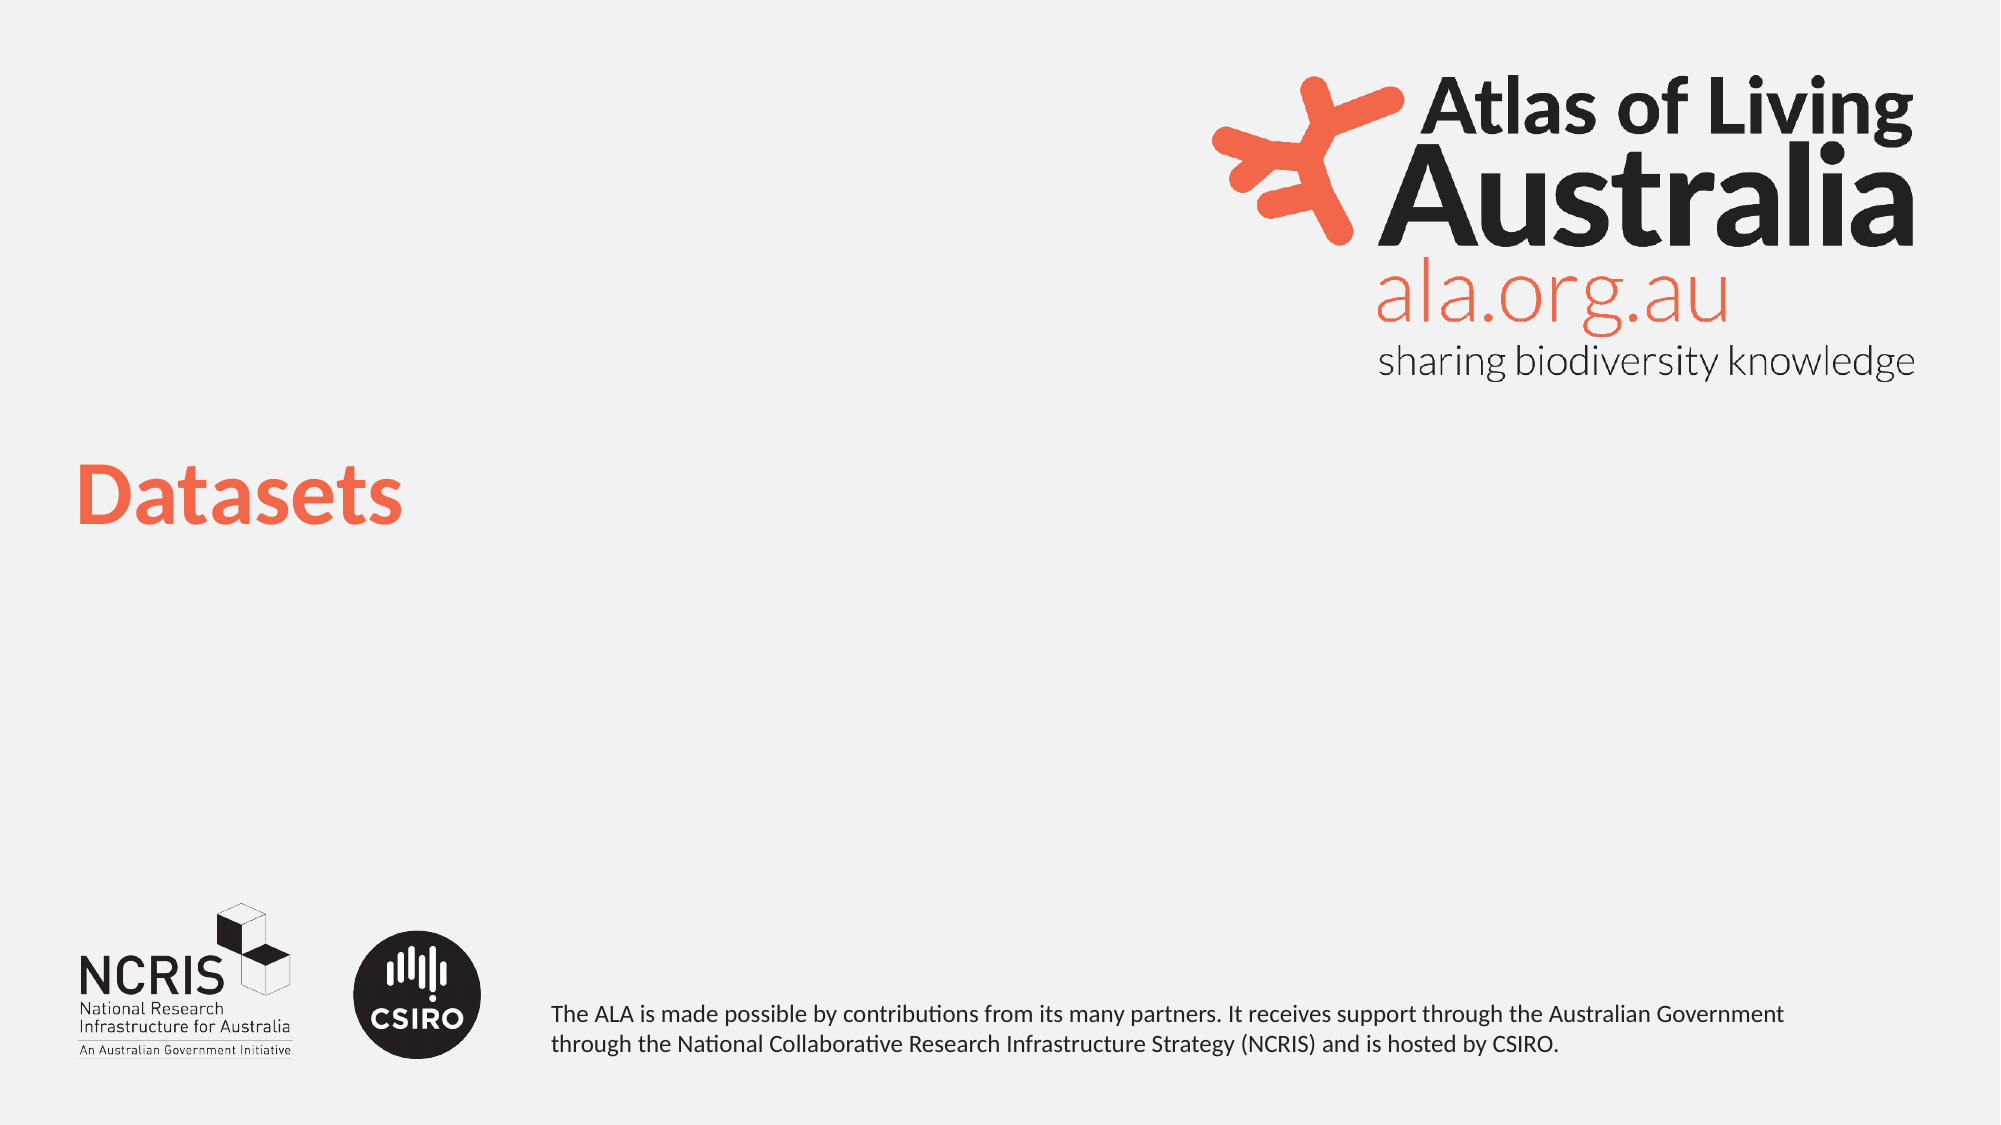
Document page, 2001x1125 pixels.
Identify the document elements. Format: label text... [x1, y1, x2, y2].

picture [78, 903, 481, 1059]
picture [1212, 75, 1914, 365]
title Datasets [75, 365, 1928, 543]
